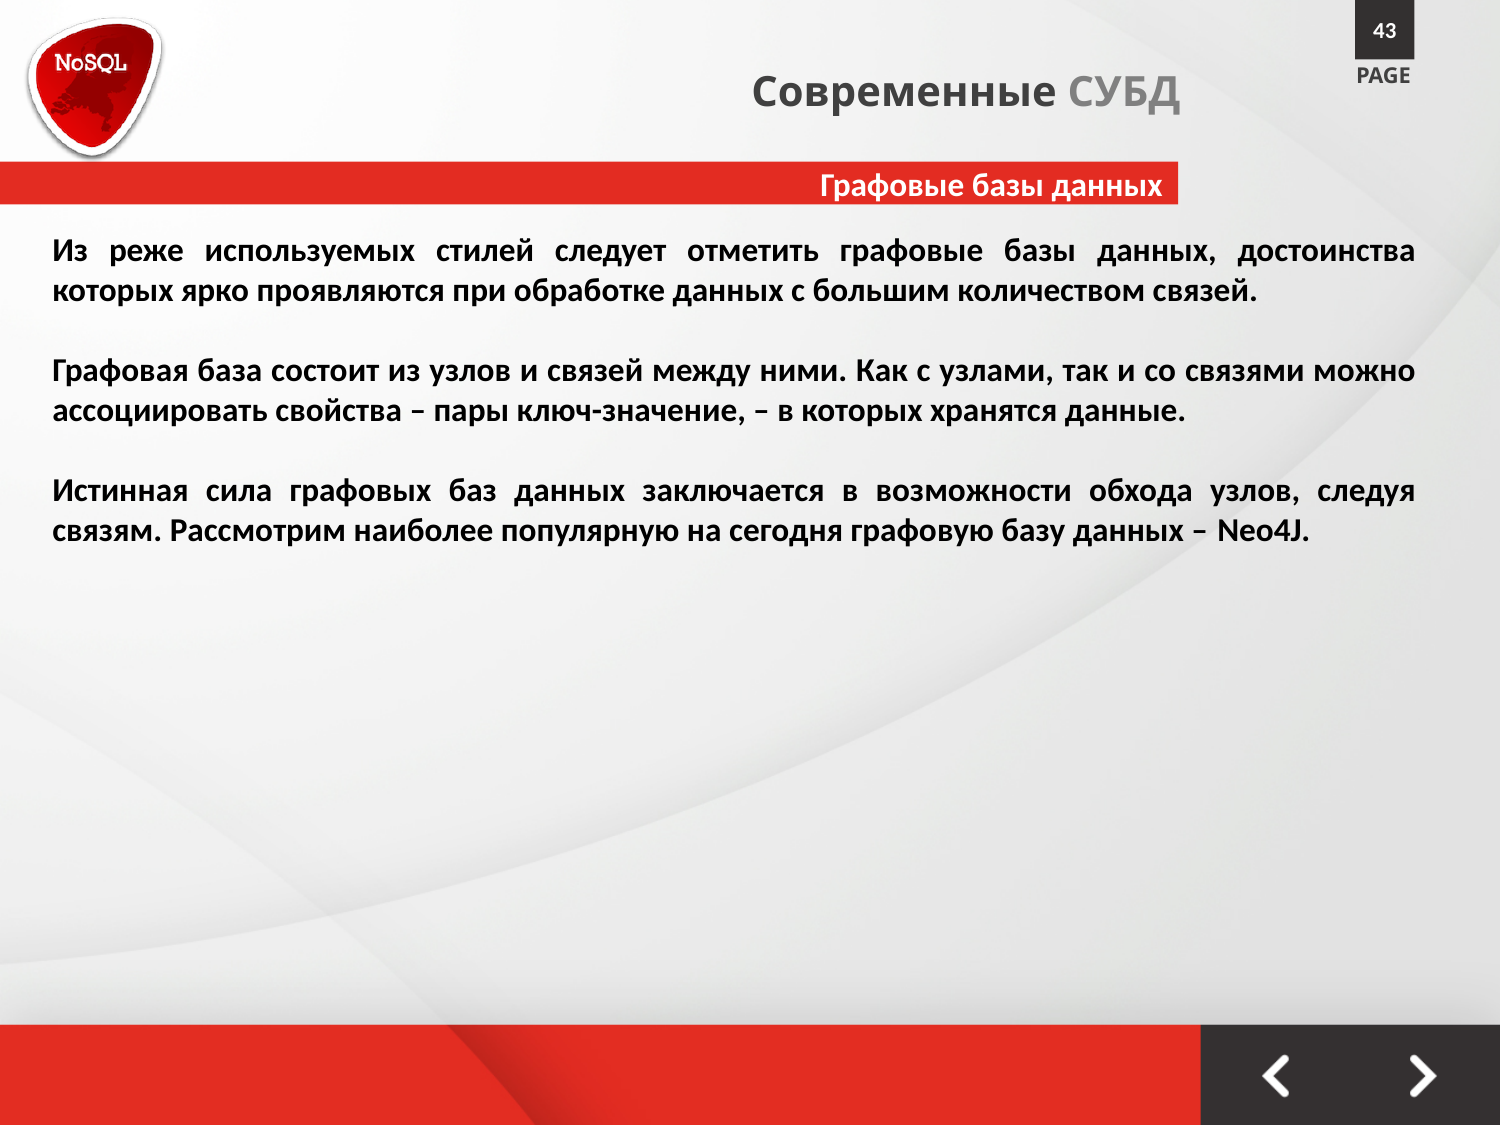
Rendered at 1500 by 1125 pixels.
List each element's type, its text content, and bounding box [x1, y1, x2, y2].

text_box 43 [1353, 0, 1417, 61]
text_box Из реже используемых стилей следует отметить графовые базы данных, достоинства которых ярко проявляются при обработке данных с большим количеством связей. Графовая база состоит из узлов и связей между ними. Как с узлами, так и со связями можно ассоциировать свойства – пары ключ-значение, – в которых хранятся данные. Истинная сила графовых баз данных заключается в возможности обхода узлов, следуя связям. Рассмотрим наиболее популярную на сегодня графовую базу данных – Neo4J. [37, 221, 1433, 556]
subtitle Графовые базы данных [0, 161, 1179, 205]
picture [0, 0, 1500, 1125]
text_box PAGE [1341, 54, 1426, 96]
text_box Современные СУБД [173, 57, 1196, 123]
